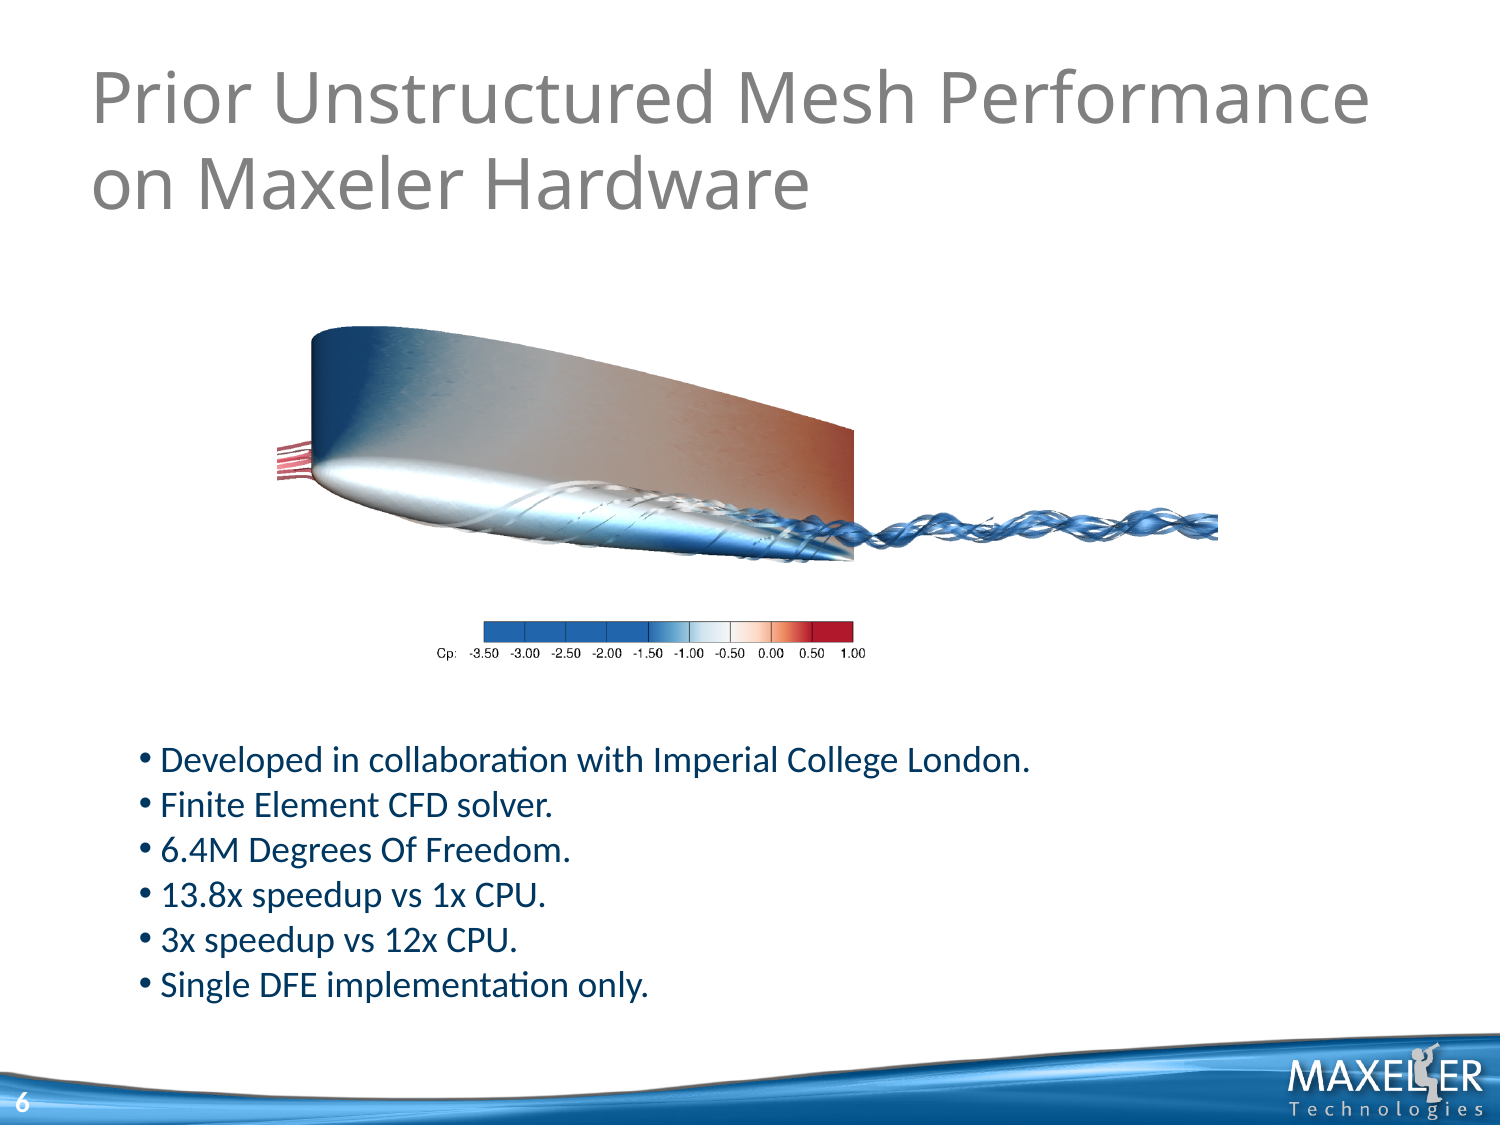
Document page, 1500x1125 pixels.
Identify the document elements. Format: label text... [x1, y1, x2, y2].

picture [0, 1023, 1500, 1125]
text_box Developed in collaboration with Imperial College London. Finite Element CFD solver. 6.4M Degrees Of Freedom. 13.8x speedup vs 1x CPU. 3x speedup vs 12x CPU. Single DFE implementation only. [123, 727, 1412, 1013]
title Prior Unstructured Mesh Performance on Maxeler Hardware [75, 45, 1424, 232]
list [277, 160, 1218, 690]
